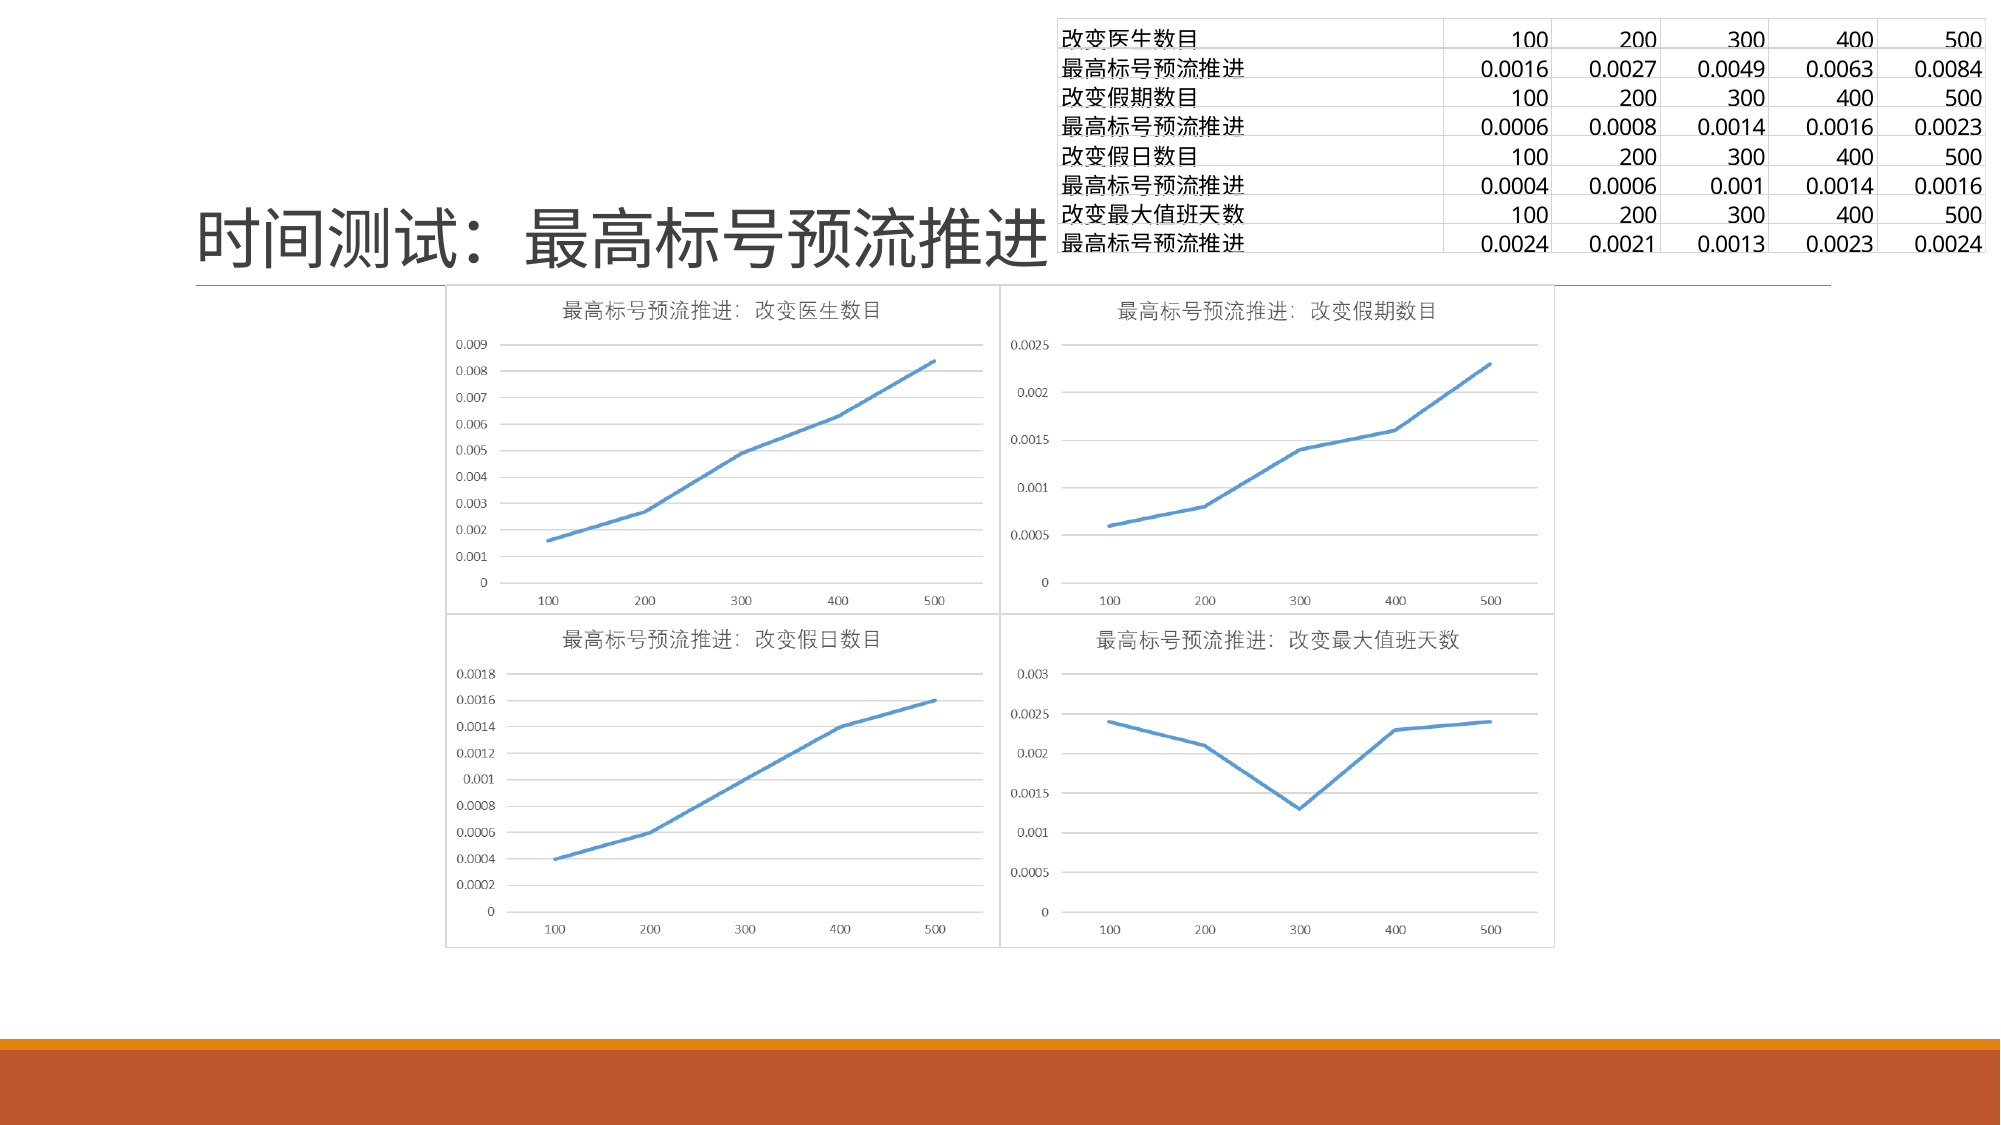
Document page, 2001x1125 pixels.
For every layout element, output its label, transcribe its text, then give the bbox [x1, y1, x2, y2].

picture [1056, 17, 1987, 255]
title 时间测试：最高标号预流推进 [180, 47, 1830, 285]
picture [444, 284, 1556, 948]
